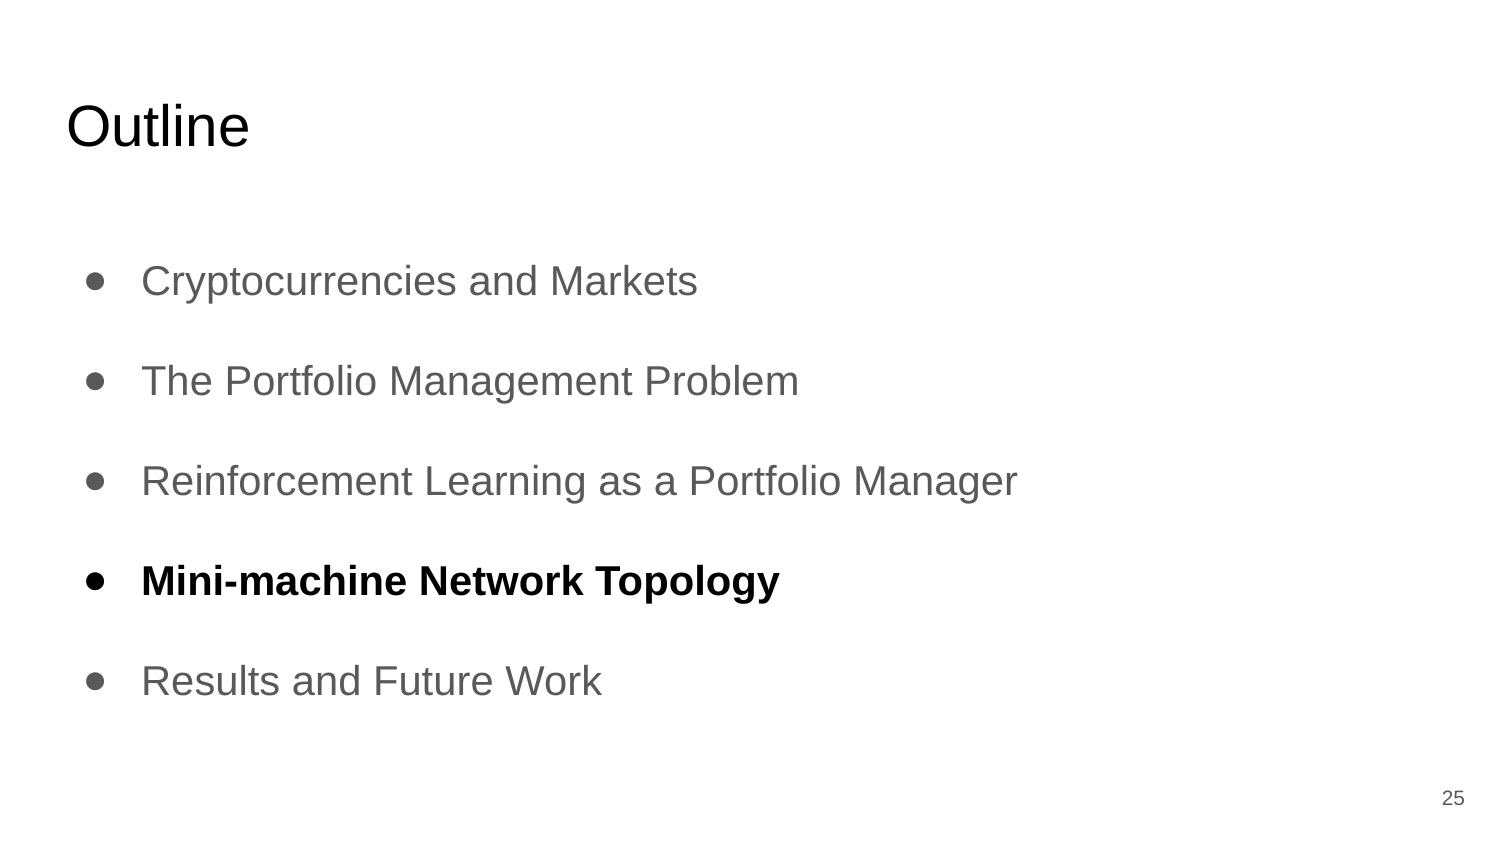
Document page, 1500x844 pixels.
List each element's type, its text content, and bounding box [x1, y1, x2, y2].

title Outline [51, 72, 1449, 167]
list Cryptocurrencies and Markets The Portfolio Management Problem Reinforcement Learning as a Portfolio Manager Mini-machine Network Topology Results and Future Work [51, 189, 1449, 750]
slide_number ‹#› [1389, 764, 1480, 830]
